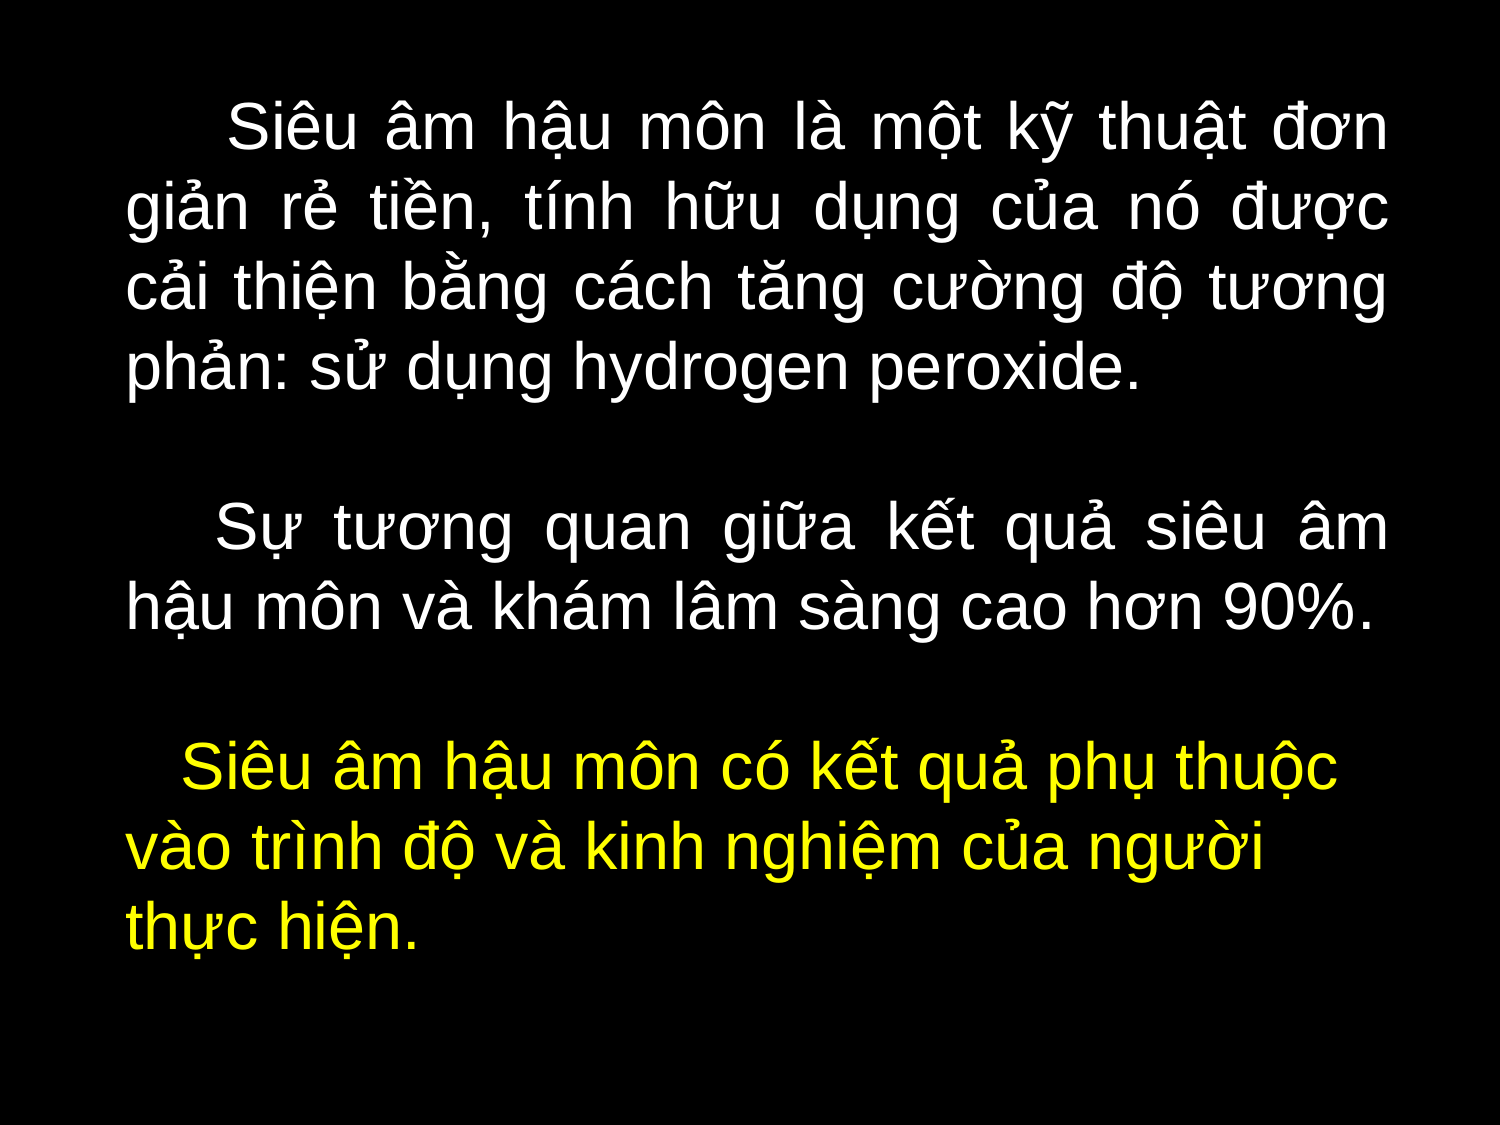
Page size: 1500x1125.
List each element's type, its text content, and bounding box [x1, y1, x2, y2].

text_box Siêu âm hậu môn là một kỹ thuật đơn giản rẻ tiền, tính hữu dụng của nó được cải thiện bằng cách tăng cường độ tương phản: sử dụng hydrogen peroxide. Sự tương quan giữa kết quả siêu âm hậu môn và khám lâm sàng cao hơn 90%. Siêu âm hậu môn có kết quả phụ thuộc vào trình độ và kinh nghiệm của người thực hiện. [125, 83, 1391, 1008]
